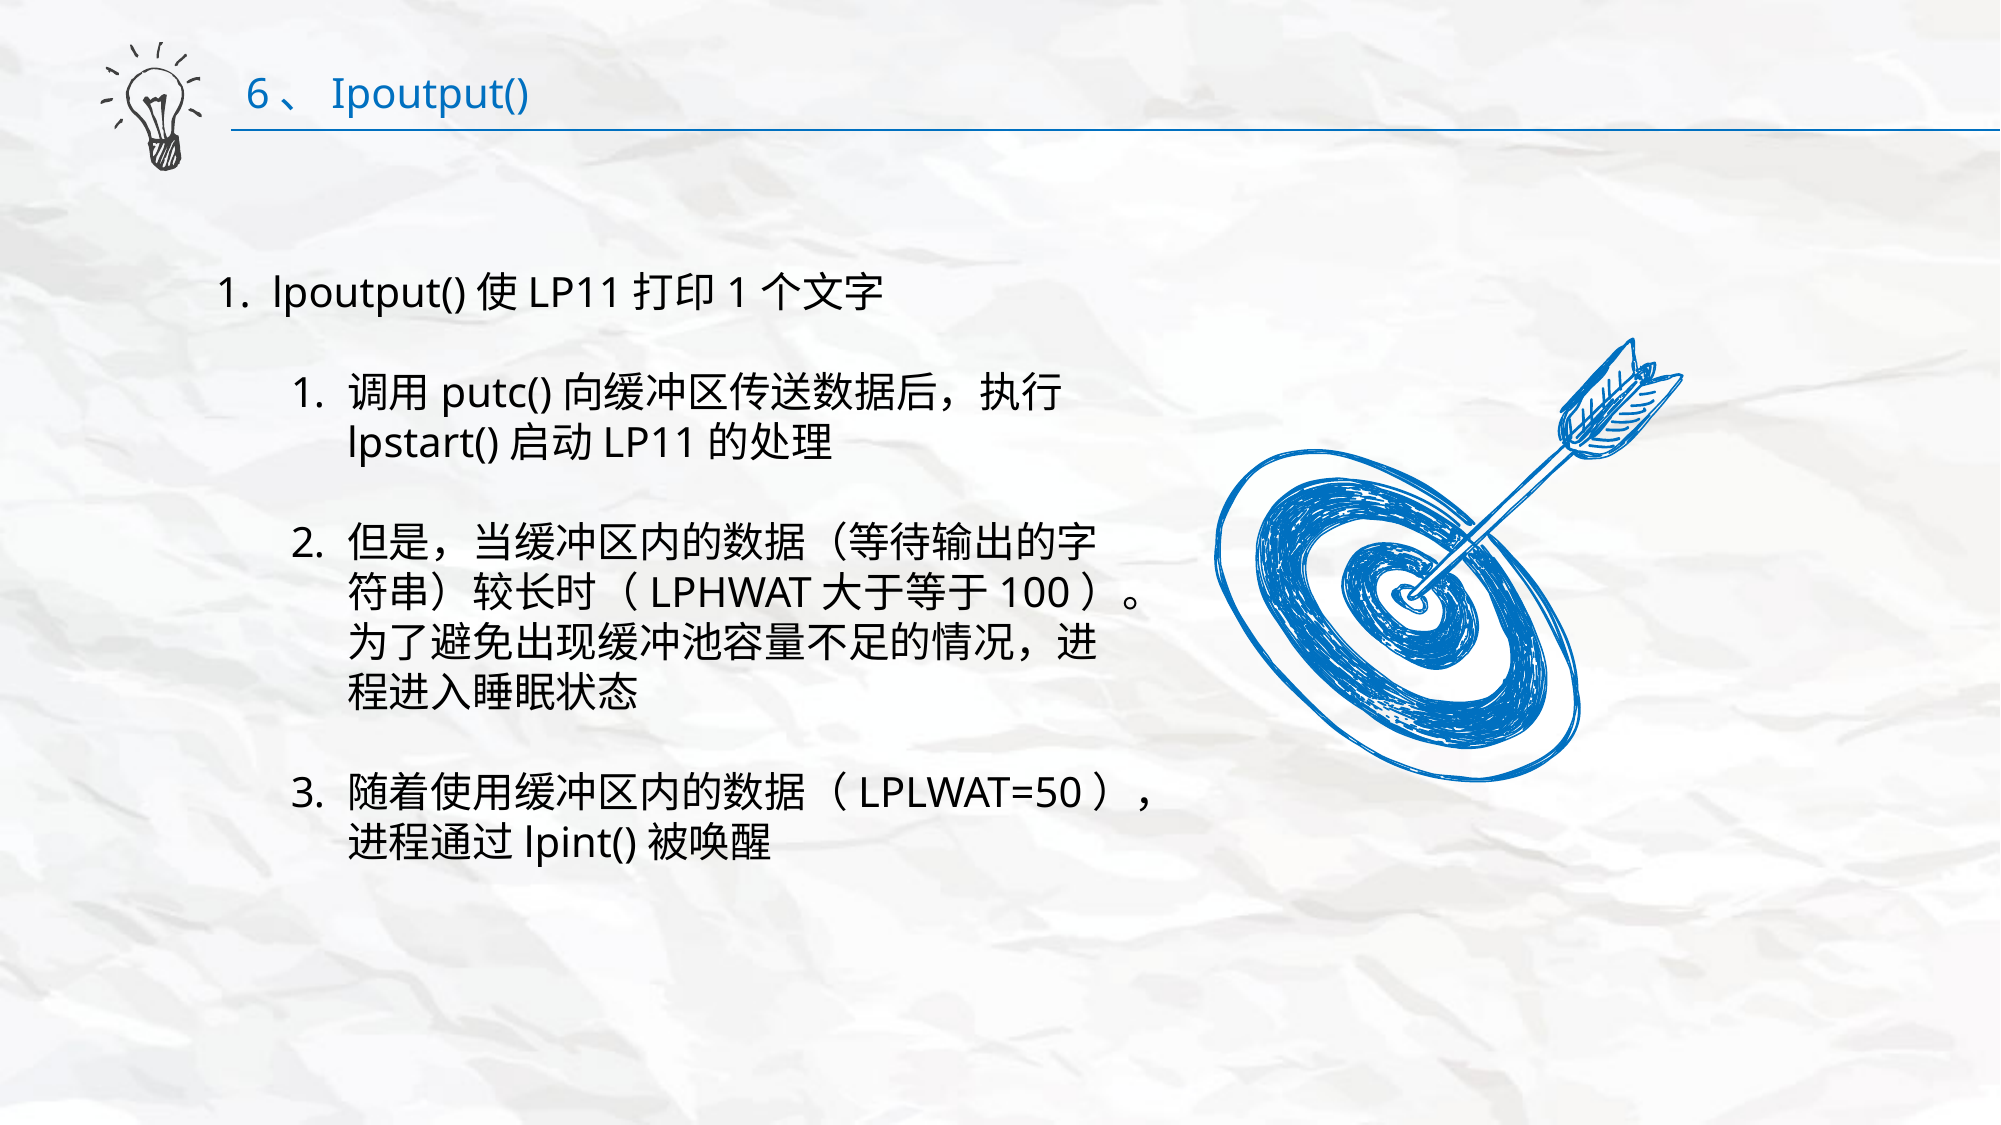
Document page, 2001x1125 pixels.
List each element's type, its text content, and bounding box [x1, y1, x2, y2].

text_box 6、Ipoutput() [231, 59, 722, 125]
text_box lpoutput()使LP11打印1个文字 调用putc()向缓冲区传送数据后，执行lpstart()启动LP11的处理 但是，当缓冲区内的数据（等待输出的字符串）较长时（LPHWAT大于等于100）。为了避免出现缓冲池容量不足的情况，进程进入睡眠状态 随着使用缓冲区内的数据（LPLWAT=50），进程通过lpint()被唤醒 [201, 258, 1150, 874]
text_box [1214, 338, 1683, 782]
picture [0, 0, 2000, 1125]
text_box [100, 41, 203, 172]
